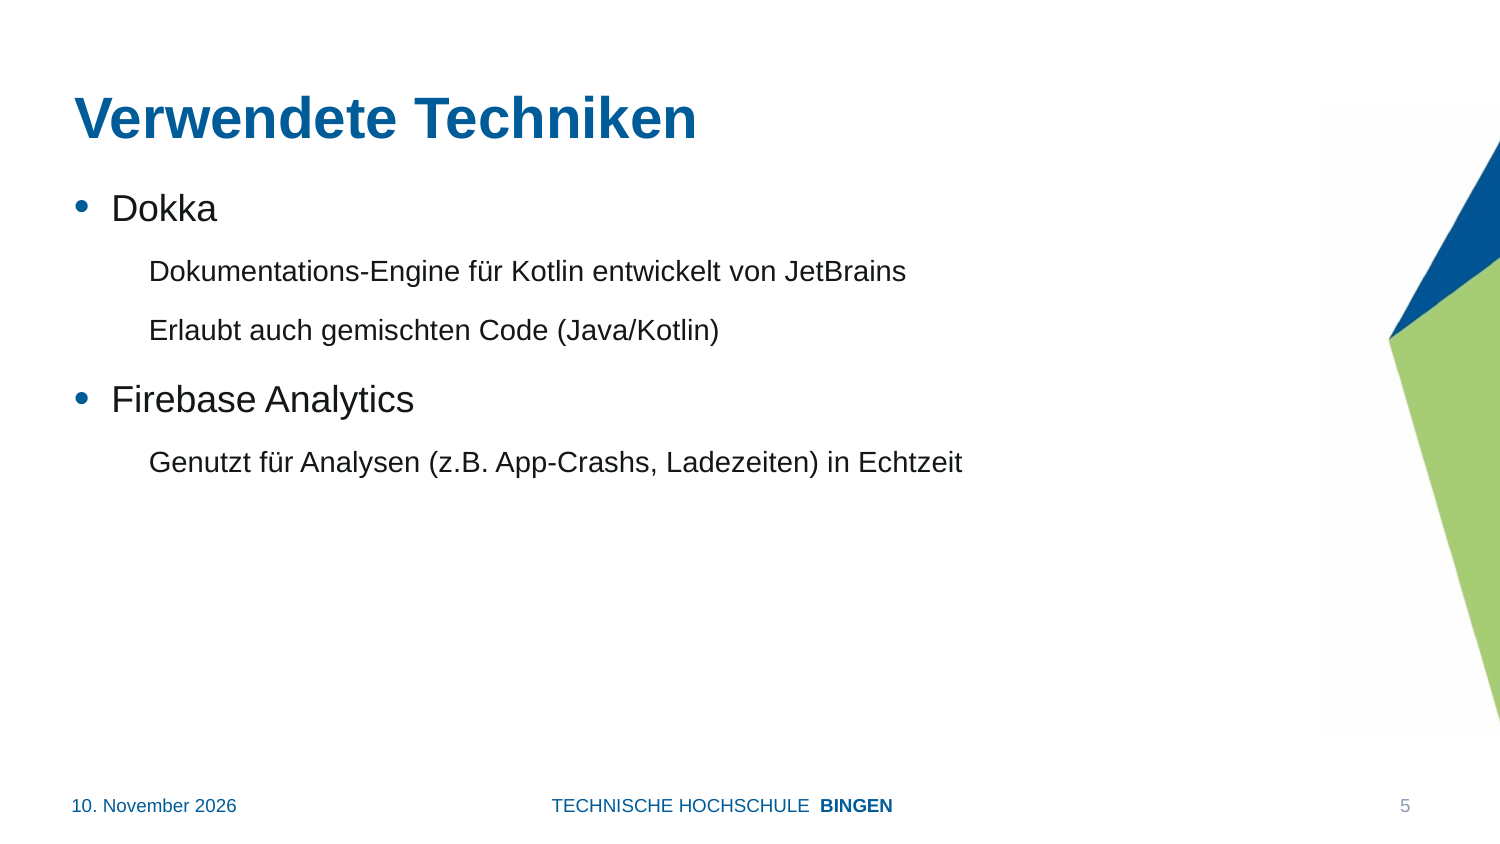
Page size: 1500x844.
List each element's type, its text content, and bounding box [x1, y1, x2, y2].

text_box Dokka Dokumentations-Engine für Kotlin entwickelt von JetBrains Erlaubt auch gemischten Code (Java/Kotlin) Firebase Analytics Genutzt für Analysen (z.B. App-Crashs, Ladezeiten) in Echtzeit [59, 153, 1322, 739]
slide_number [56, 782, 394, 827]
text_box Verwendete Techniken [59, 59, 1267, 153]
slide_number 5 [1088, 782, 1426, 828]
footer TECHNISCHE HOCHSCHULE BINGEN [469, 782, 976, 827]
picture [1322, 105, 1500, 739]
